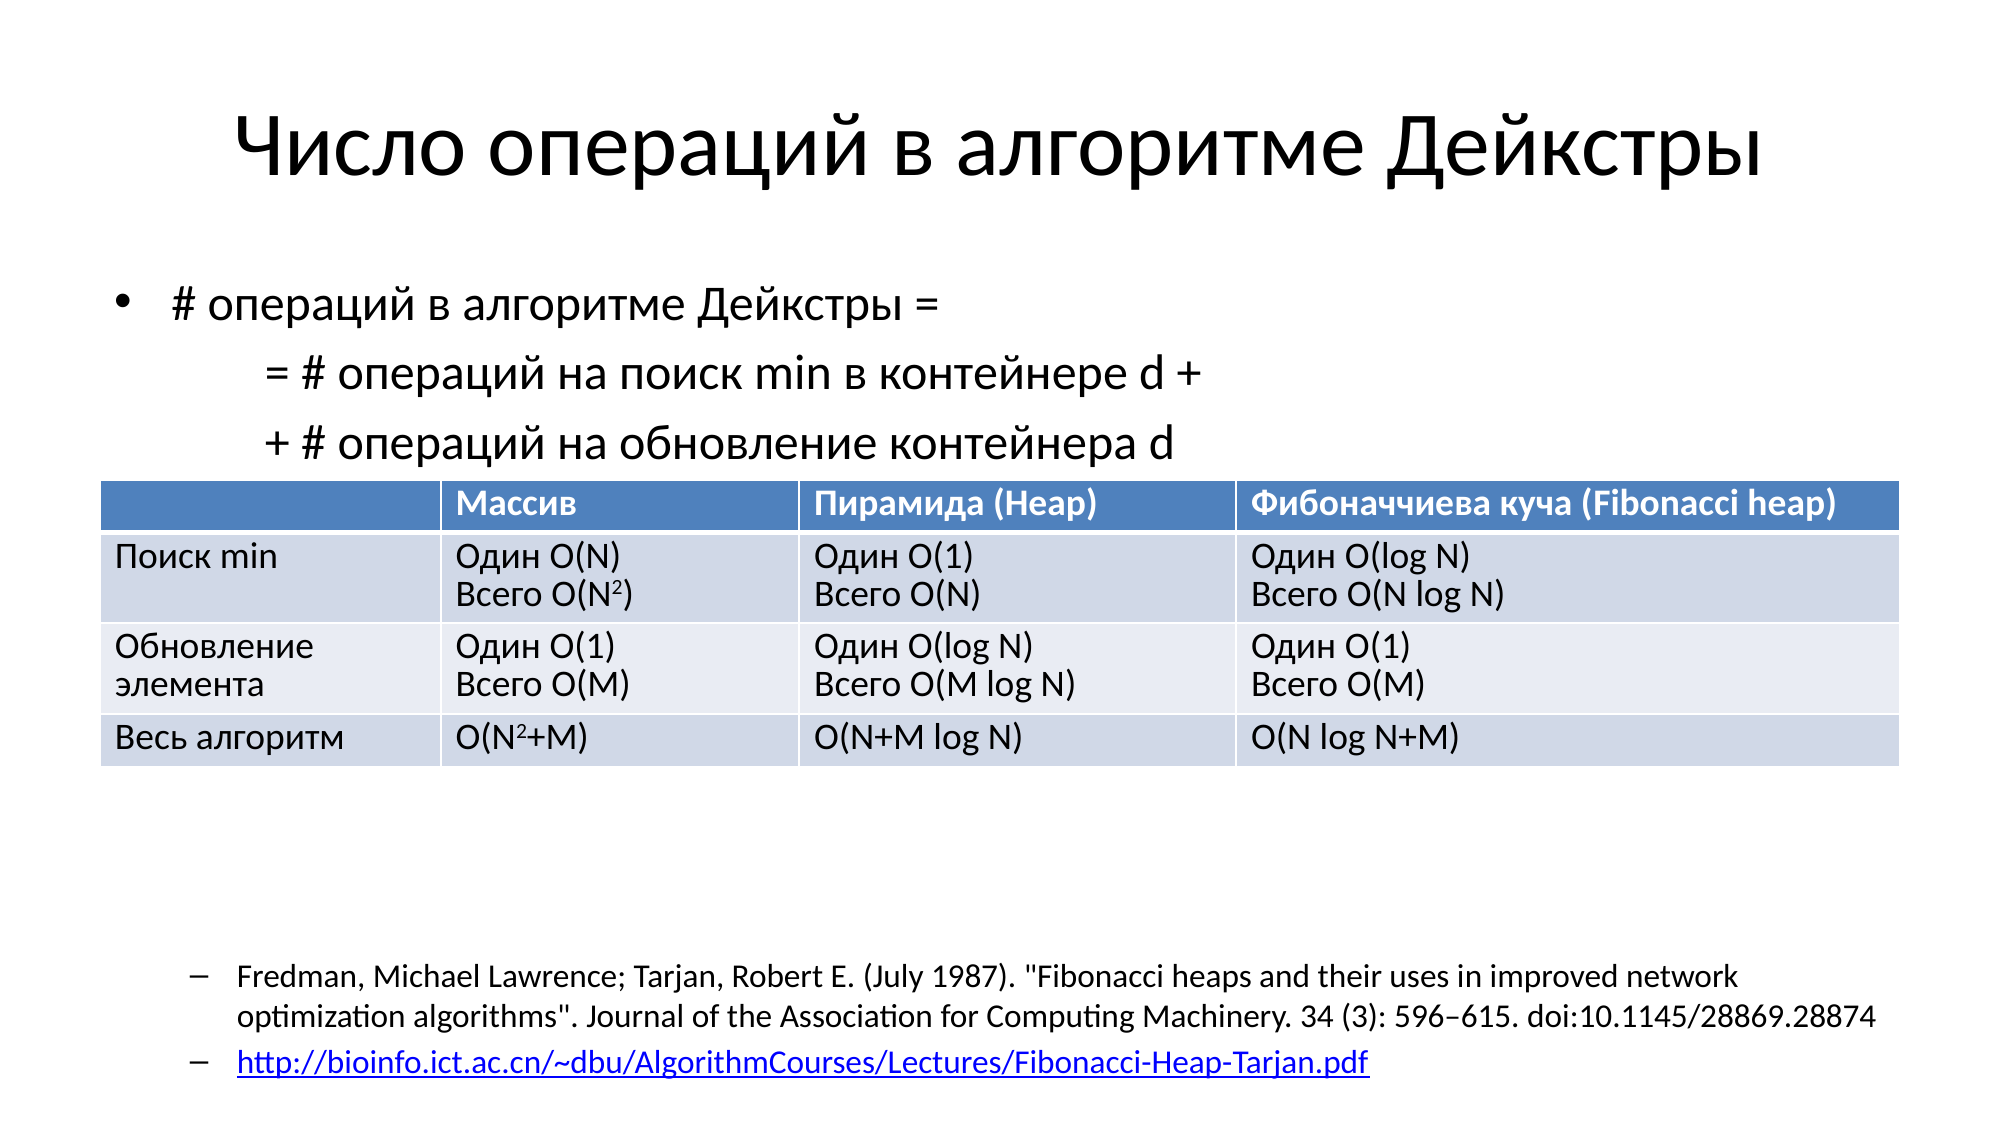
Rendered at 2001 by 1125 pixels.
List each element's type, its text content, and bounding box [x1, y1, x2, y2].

table_header [101, 481, 440, 530]
table_header Фибоначчиева куча (Fibonacci heap) [1237, 481, 1899, 530]
list # операций в алгоритме Дейкстры = = # операций на поиск min в контейнере d + + # операций на обновление контейнера d Fredman, Michael Lawrence; Tarjan, Robert E. (July 1987). "Fibonacci heaps and their uses in improved network optimization algorithms". Journal of the Association for Computing Machinery. 34 (3): 596–615. doi:10.1145/28869.28874 http://bioinfo.ict.ac.cn/~dbu/AlgorithmCourses/Lectures/Fibonacci-Heap-Tarjan.pdf [99, 767, 1900, 1005]
table_cell Обновление элемента [101, 624, 440, 713]
table_cell Один O(1) Всего O(M) [442, 624, 798, 713]
table_cell Один О(1) Всего O(N) [800, 535, 1235, 622]
table_cell O(N+M log N) [800, 715, 1235, 766]
table_cell Один O(1) Всего O(M) [1237, 624, 1899, 713]
table_header Пирамида (Heap) [800, 481, 1235, 530]
table_cell Один O(log N) Всего O(M log N) [800, 624, 1235, 713]
table_header Массив [442, 481, 798, 530]
title Число операций в алгоритме Дейкстры [99, 45, 1900, 233]
table_cell Весь алгоритм [101, 715, 440, 766]
table_cell Один O(N) Всего O(N2) [442, 535, 798, 622]
table_cell Один O(log N) Всего O(N log N) [1237, 535, 1899, 622]
table_cell O(N2+M) [442, 715, 798, 766]
table_cell O(N log N+M) [1237, 715, 1899, 766]
table_cell Поиск min [101, 535, 440, 622]
list # операций в алгоритме Дейкстры = = # операций на поиск min в контейнере d + + # операций на обновление контейнера d Fredman, Michael Lawrence; Tarjan, Robert E. (July 1987). "Fibonacci heaps and their uses in improved network optimization algorithms". Journal of the Association for Computing Machinery. 34 (3): 596–615. doi:10.1145/28869.28874 http://bioinfo.ict.ac.cn/~dbu/AlgorithmCourses/Lectures/Fibonacci-Heap-Tarjan.pdf [99, 262, 1900, 479]
